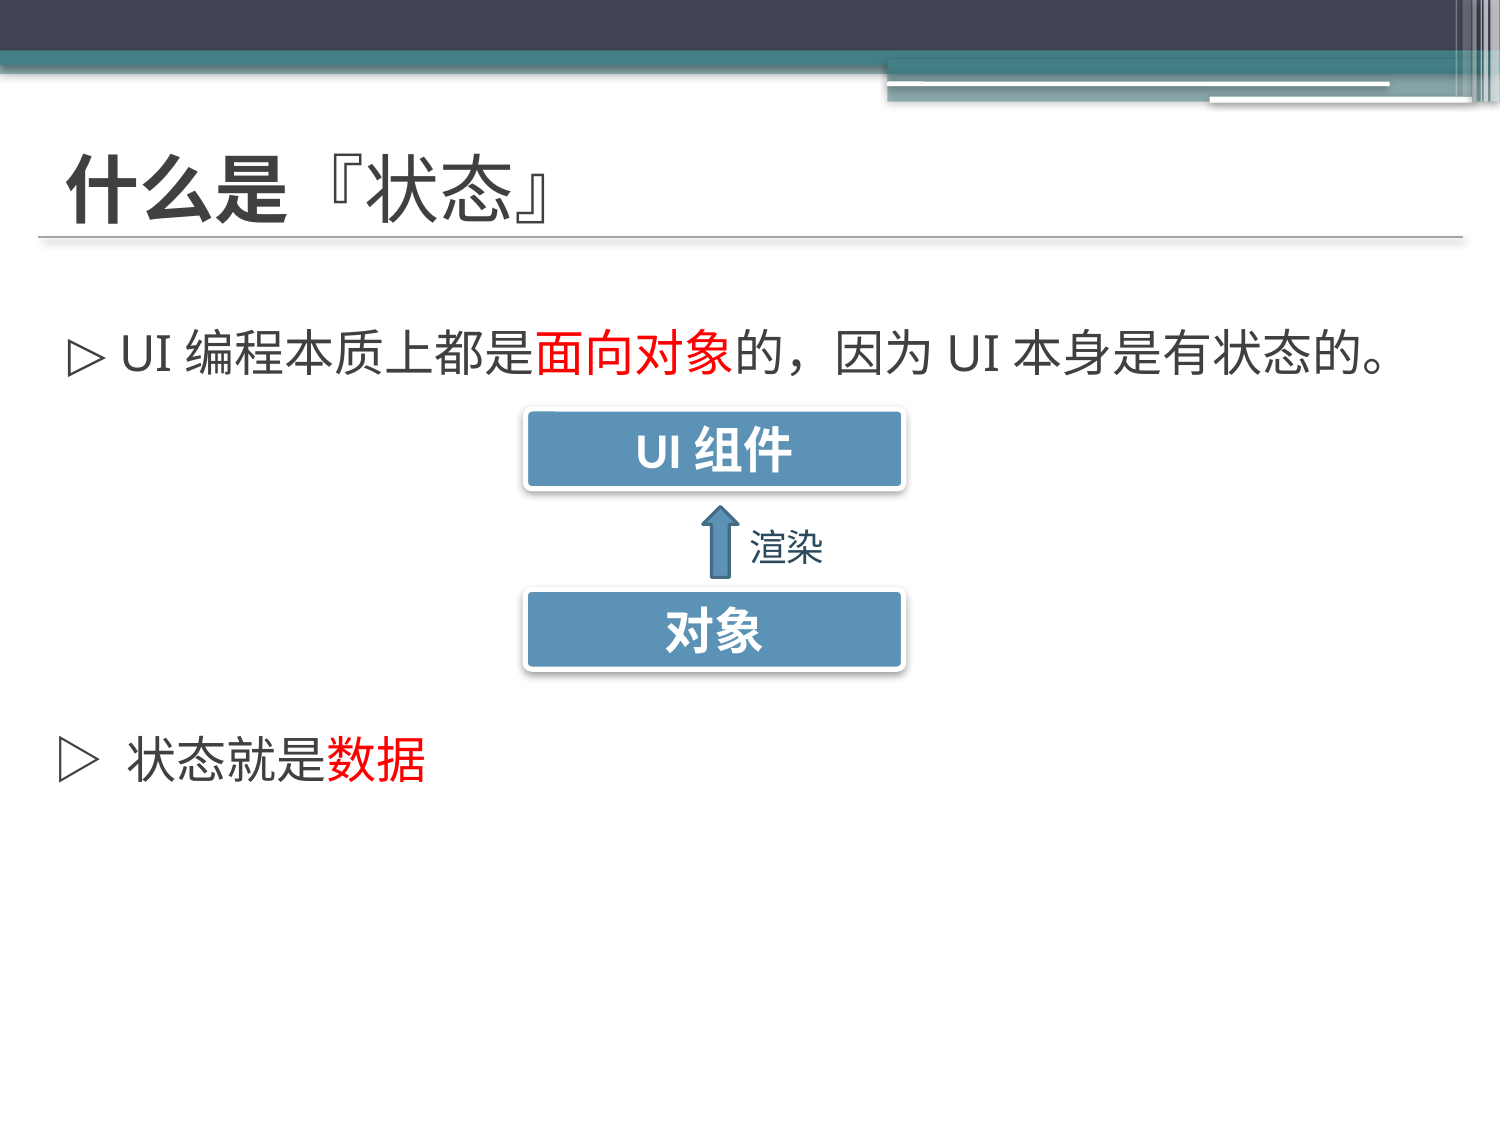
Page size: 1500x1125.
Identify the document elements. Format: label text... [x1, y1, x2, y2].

text_box ▷ 状态就是数据 [38, 720, 442, 796]
title 什么是『状态』 [50, 100, 1450, 276]
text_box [524, 408, 904, 670]
text_box ▷ UI编程本质上都是面向对象的，因为UI本身是有状态的。 [53, 314, 1424, 390]
